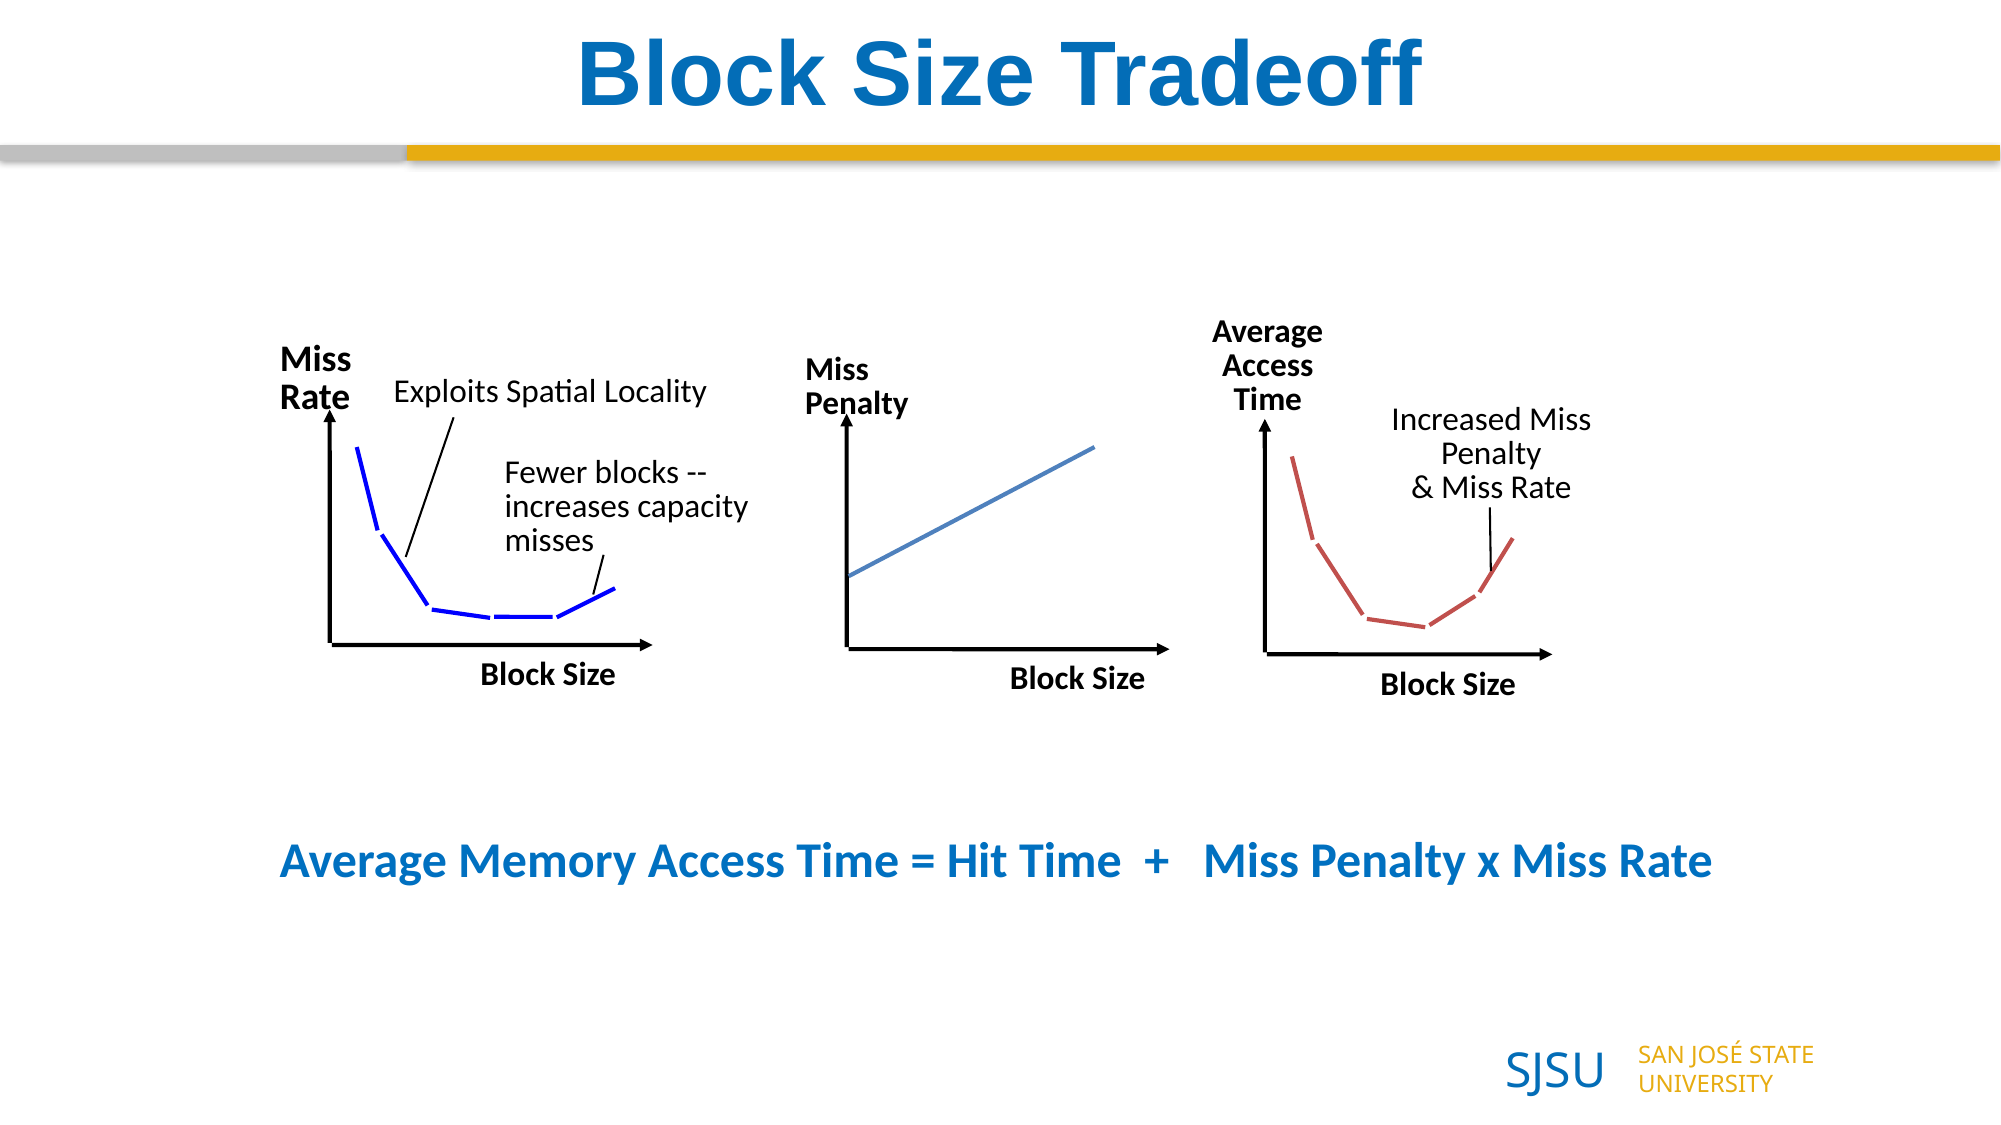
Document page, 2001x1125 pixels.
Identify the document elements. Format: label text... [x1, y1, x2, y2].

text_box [268, 336, 773, 701]
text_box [1200, 311, 1648, 710]
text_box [793, 348, 1170, 705]
text_box Block Size Tradeoff [99, 11, 1900, 126]
text_box Average Memory Access Time = Hit Time + Miss Penalty x Miss Rate [269, 829, 1772, 893]
